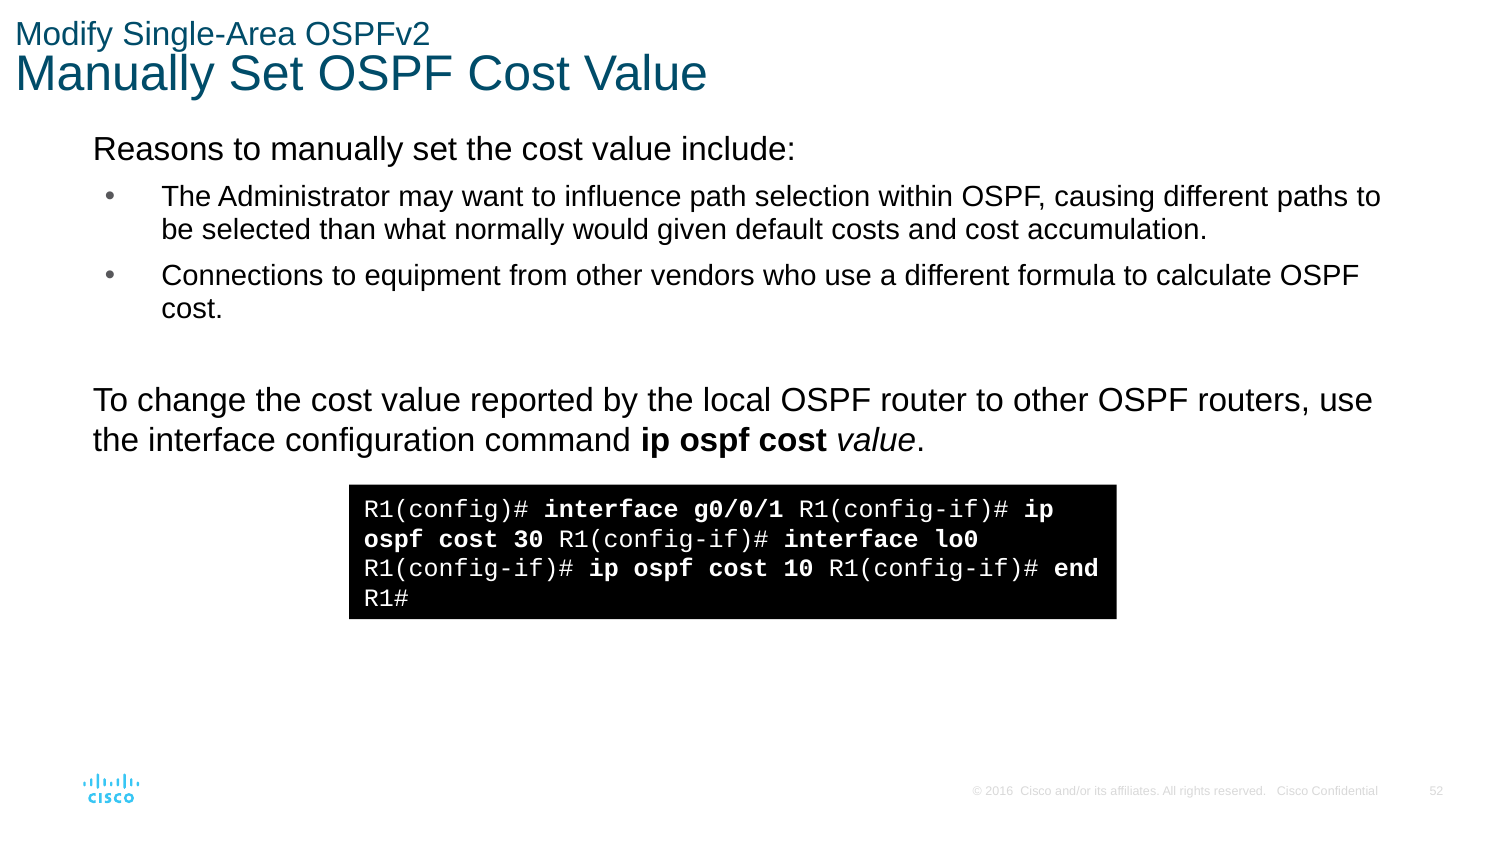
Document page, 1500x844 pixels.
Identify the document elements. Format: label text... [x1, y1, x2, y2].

title Modify Single-Area OSPFv2 Manually Set OSPF Cost Value [0, 0, 1369, 121]
list Reasons to manually set the cost value include: The Administrator may want to influence path selection within OSPF, causing different paths to be selected than what normally would given default costs and cost accumulation. Connections to equipment from other vendors who use a different formula to calculate OSPF cost. To change the cost value reported by the local OSPF router to other OSPF routers, use the interface configuration command ip ospf cost value. [77, 120, 1437, 454]
text_box R1(config)# interface g0/0/1 R1(config-if)# ip ospf cost 30 R1(config-if)# interface lo0 R1(config-if)# ip ospf cost 10 R1(config-if)# end R1# [349, 484, 1117, 620]
